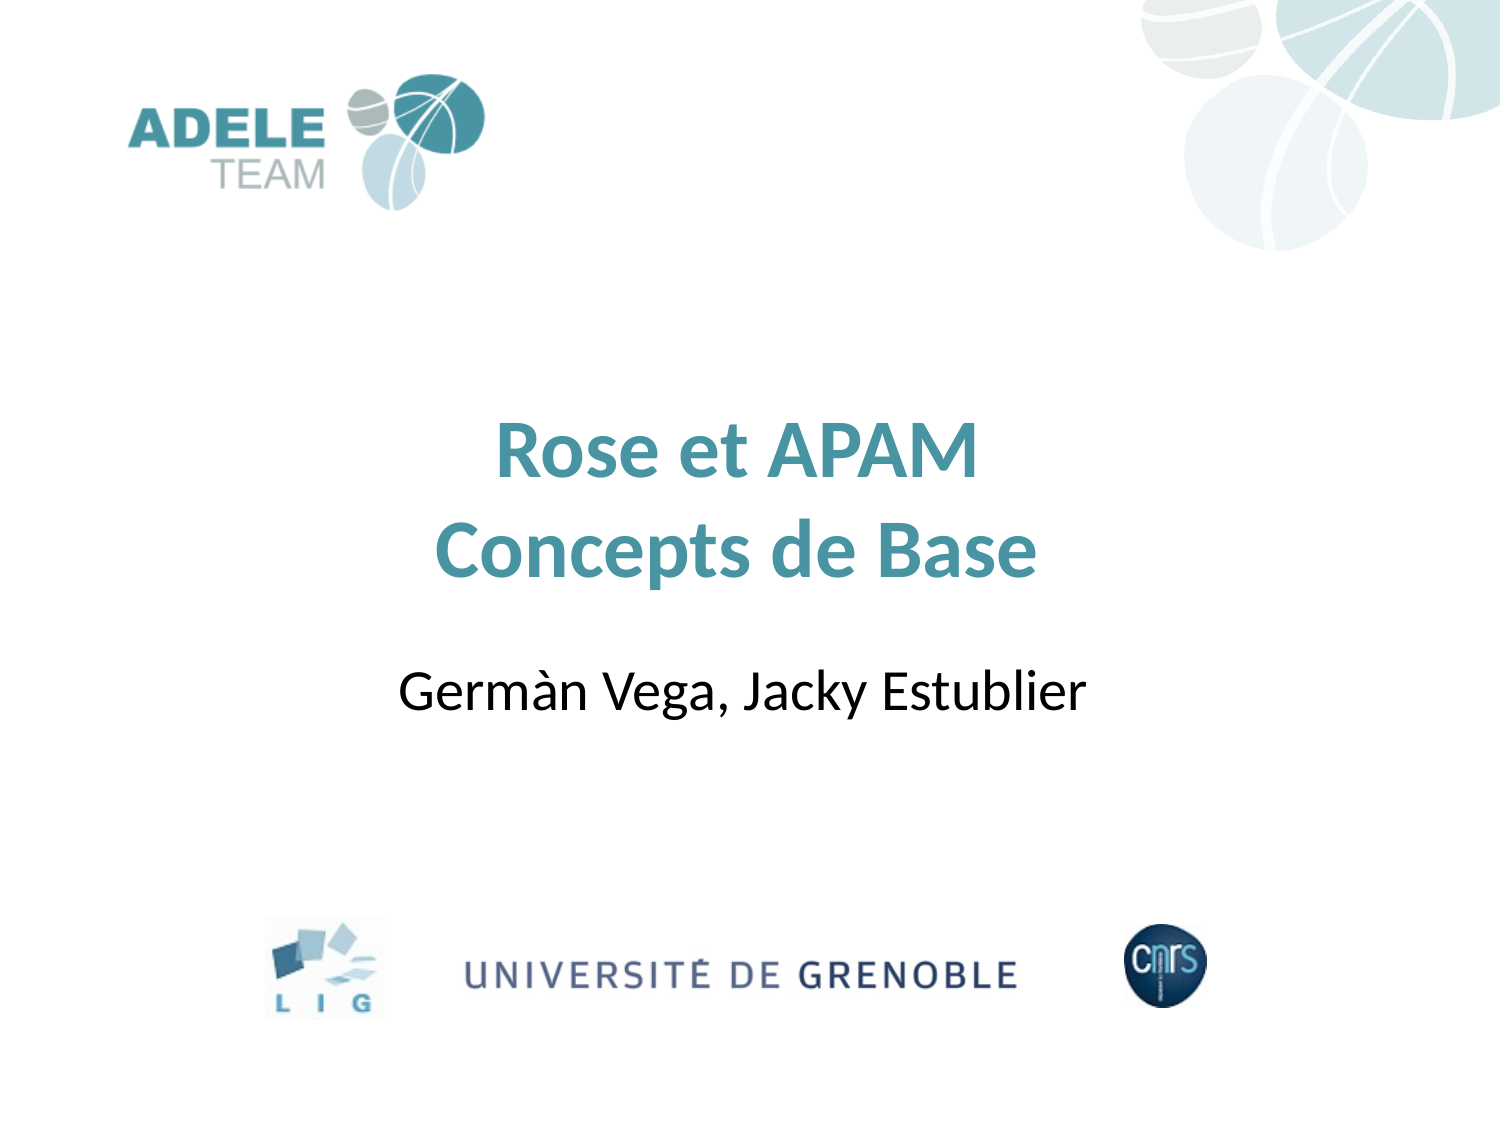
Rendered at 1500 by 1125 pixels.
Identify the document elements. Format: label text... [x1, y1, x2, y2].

picture [1124, 924, 1207, 1008]
picture [451, 940, 1031, 1009]
picture [265, 916, 385, 1020]
title Rose et APAM Concepts de Base [100, 373, 1376, 615]
picture [631, 0, 1500, 265]
subtitle Germàn Vega, Jacky Estublier [218, 645, 1269, 737]
picture [100, 54, 511, 234]
